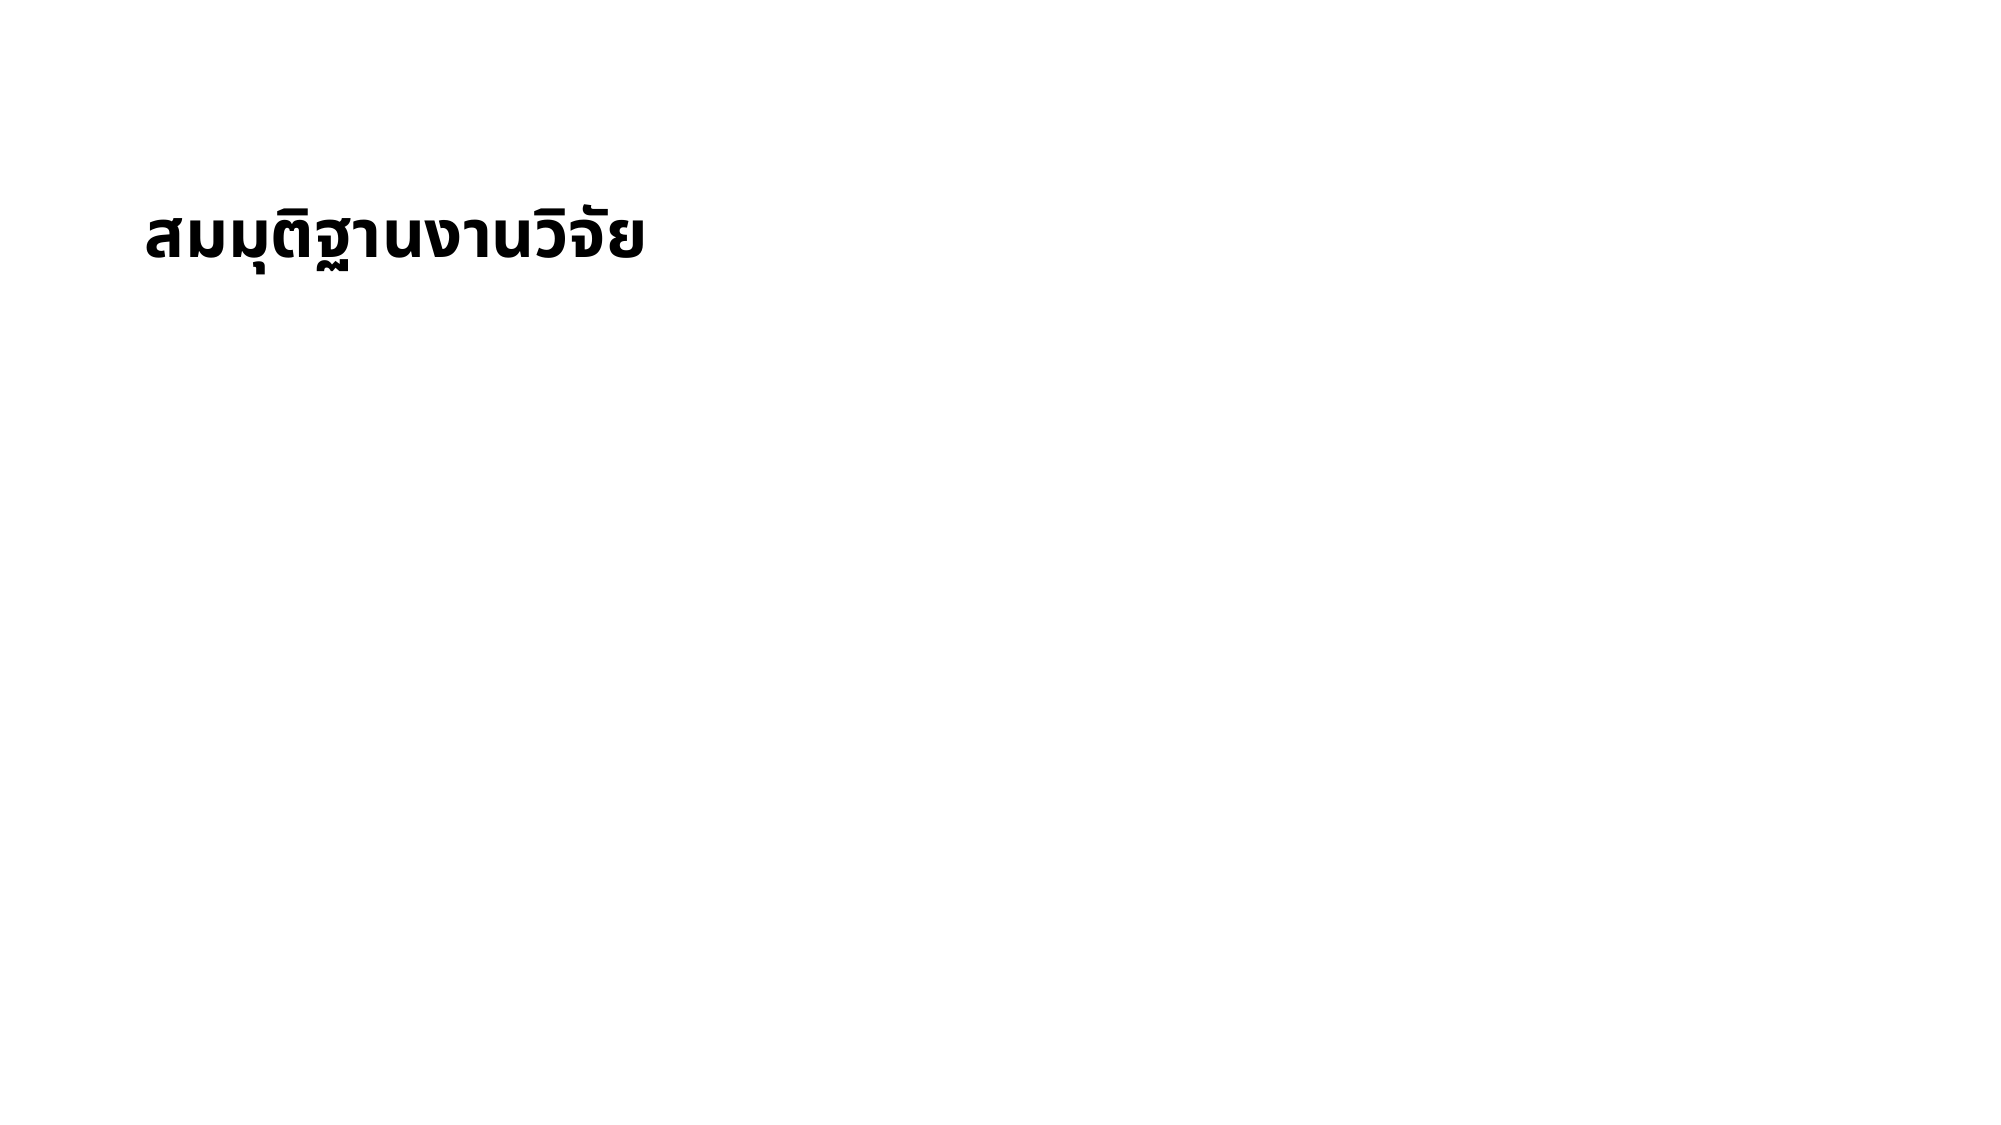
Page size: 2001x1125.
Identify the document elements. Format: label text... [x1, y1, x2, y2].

text_box สมมุติฐานงานวิจัย [130, 183, 664, 279]
